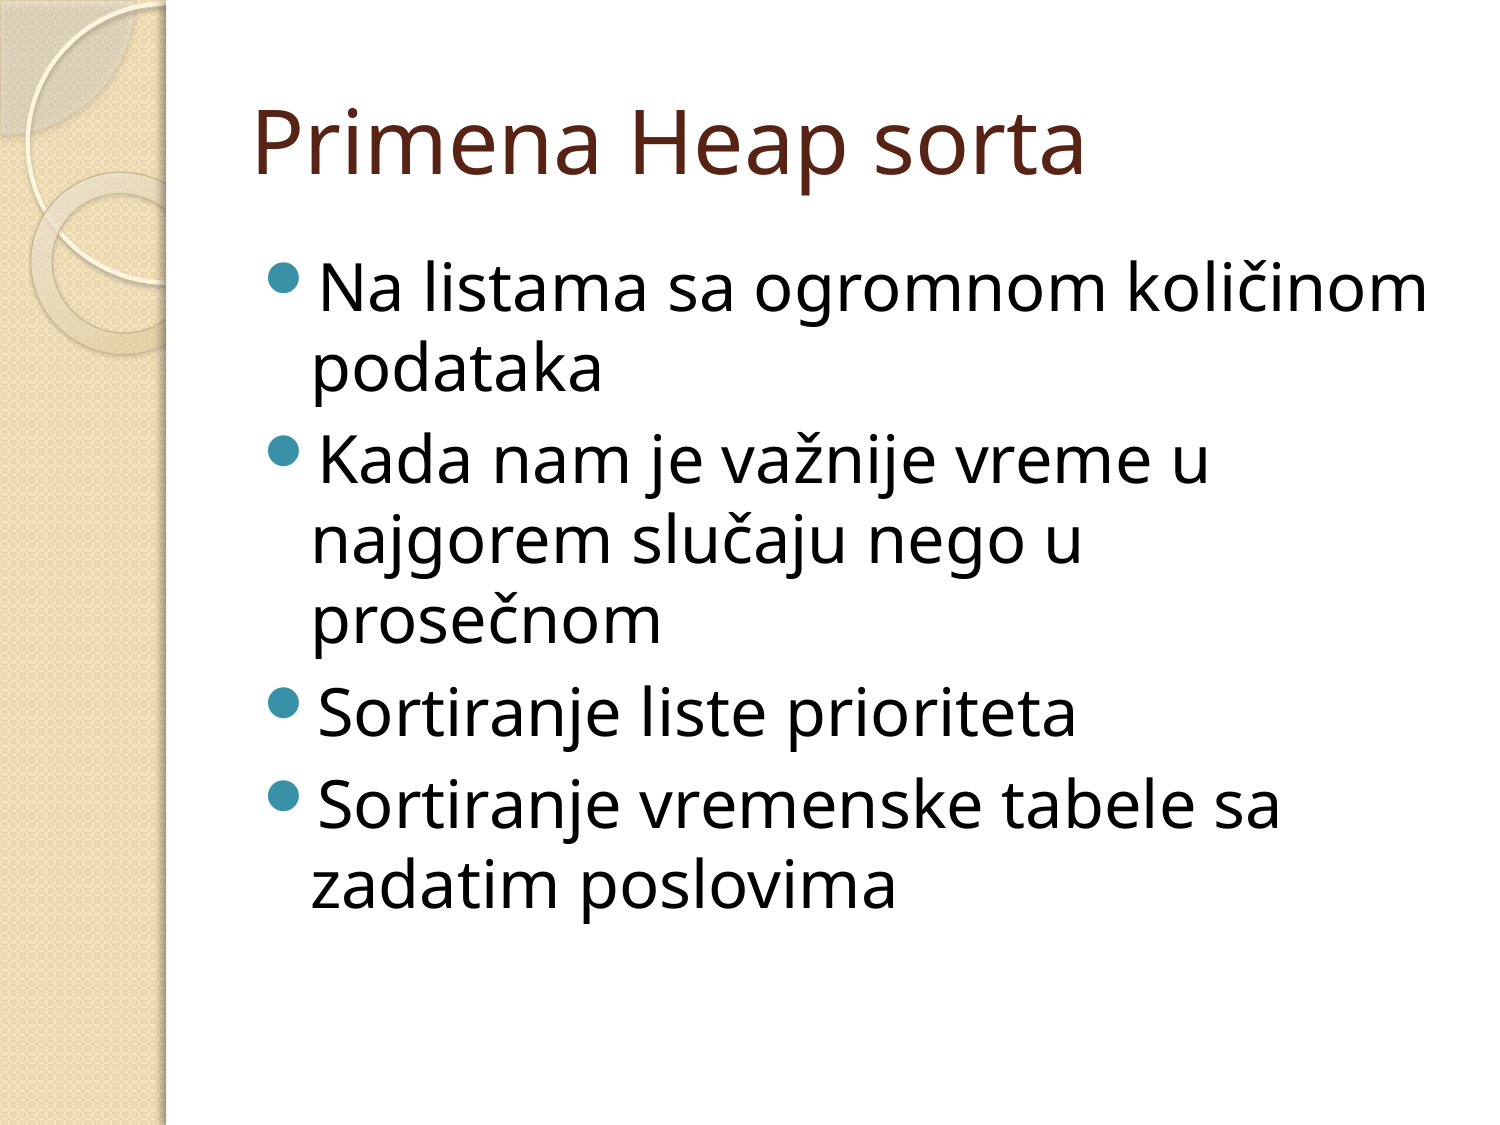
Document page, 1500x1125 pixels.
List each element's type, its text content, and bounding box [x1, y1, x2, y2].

list Na listama sa ogromnom količinom podataka Kada nam je važnije vreme u najgorem slučaju nego u prosečnom Sortiranje liste prioriteta Sortiranje vremenske tabele sa zadatim poslovima [235, 237, 1466, 1025]
title Primena Heap sorta [235, 45, 1466, 233]
